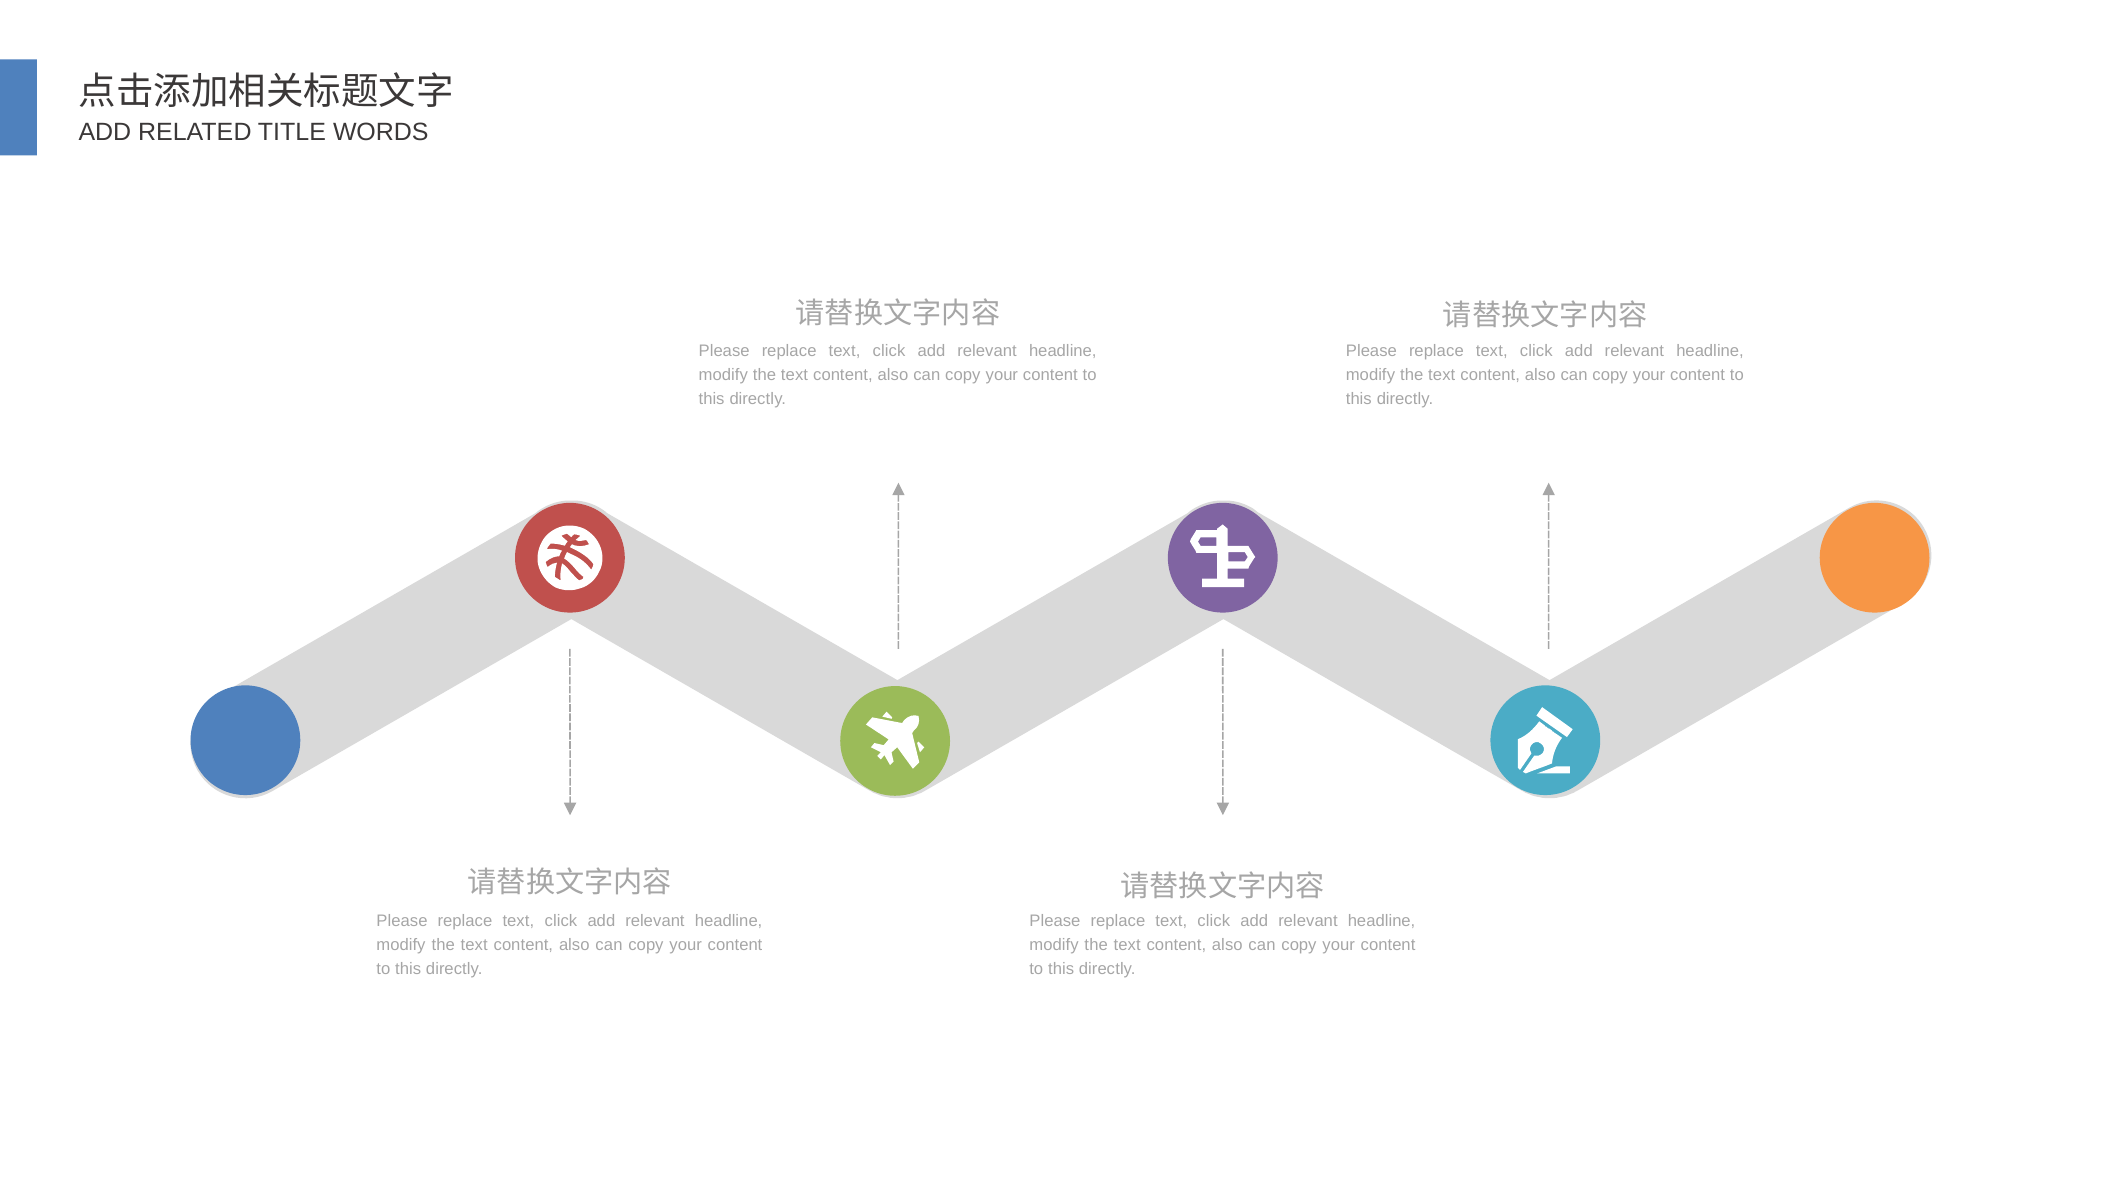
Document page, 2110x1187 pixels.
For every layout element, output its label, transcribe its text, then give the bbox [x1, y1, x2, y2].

text_box Please replace text, click add relevant headline, modify the text content, also can copy your content to this directly. [361, 898, 778, 982]
text_box [1536, 707, 1573, 738]
text_box [917, 741, 925, 753]
text_box [1216, 648, 1230, 816]
text_box Please replace text, click add relevant headline, modify the text content, also can copy your content to this directly. [1331, 328, 1760, 412]
text_box [892, 482, 905, 649]
text_box [882, 711, 893, 719]
text_box 请替换文字内容 [452, 849, 688, 898]
text_box [1488, 683, 1603, 798]
text_box Please replace text, click add relevant headline, modify the text content, also can copy your content to this directly. [683, 328, 1113, 412]
text_box Please replace text, click add relevant headline, modify the text content, also can copy your content to this directly. [1014, 898, 1431, 982]
text_box 点击添加相关标题文字 [63, 59, 470, 121]
text_box [1517, 721, 1563, 774]
text_box 请替换文字内容 [1105, 853, 1340, 898]
text_box ADD RELATED TITLE WORDS [62, 107, 446, 154]
text_box [512, 500, 627, 615]
text_box [188, 683, 303, 798]
text_box [1537, 766, 1570, 774]
text_box [189, 498, 1934, 801]
text_box [563, 648, 577, 816]
text_box 请替换文字内容 [1428, 282, 1663, 328]
text_box [1542, 482, 1555, 649]
text_box [838, 683, 953, 798]
text_box [1165, 500, 1280, 615]
text_box 请替换文字内容 [780, 280, 1016, 328]
text_box [1817, 500, 1932, 615]
text_box [1190, 524, 1256, 588]
text_box [537, 525, 603, 591]
text_box [865, 715, 920, 769]
